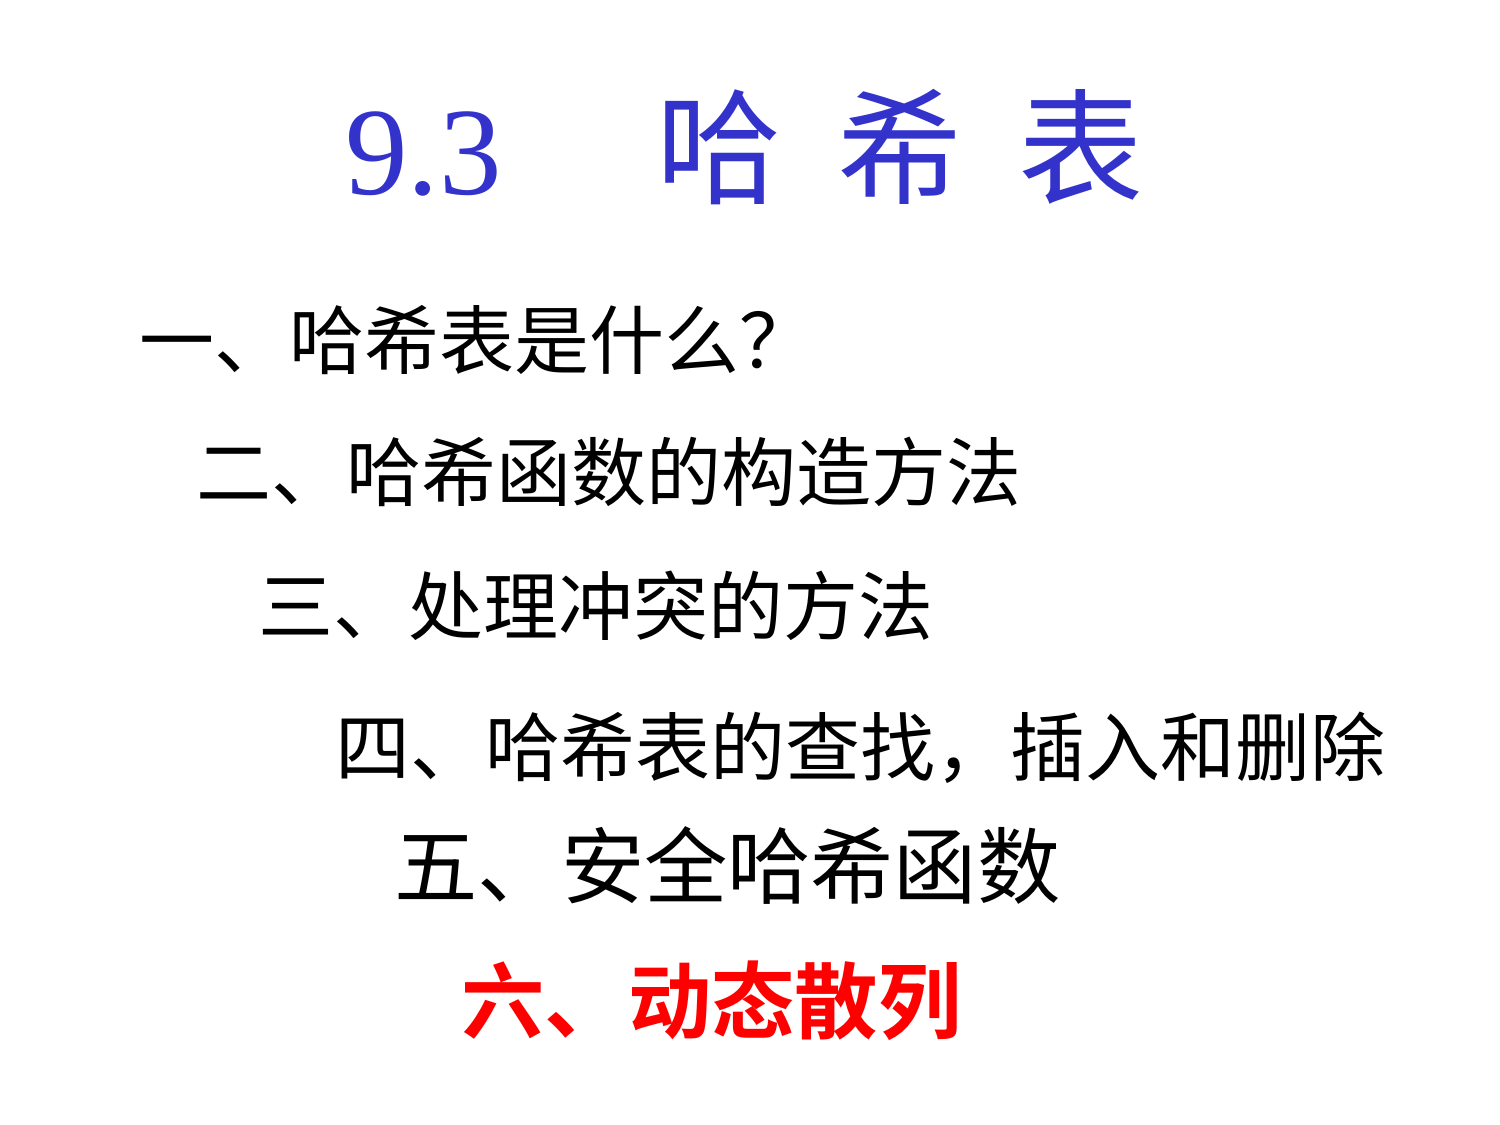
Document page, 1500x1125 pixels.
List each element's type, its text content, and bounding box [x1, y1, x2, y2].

text_box 二、哈希函数的构造方法 [31, 418, 1145, 523]
text_box 四、哈希表的查找，插入和删除 [244, 684, 1500, 800]
text_box 一、哈希表是什么？ [85, 277, 829, 393]
text_box 三、处理冲突的方法 [94, 552, 1282, 658]
text_box 五、安全哈希函数 [303, 806, 1365, 922]
text_box 9.3 哈 希 表 [330, 62, 1159, 228]
text_box 六、动态散列 [370, 941, 1432, 1057]
